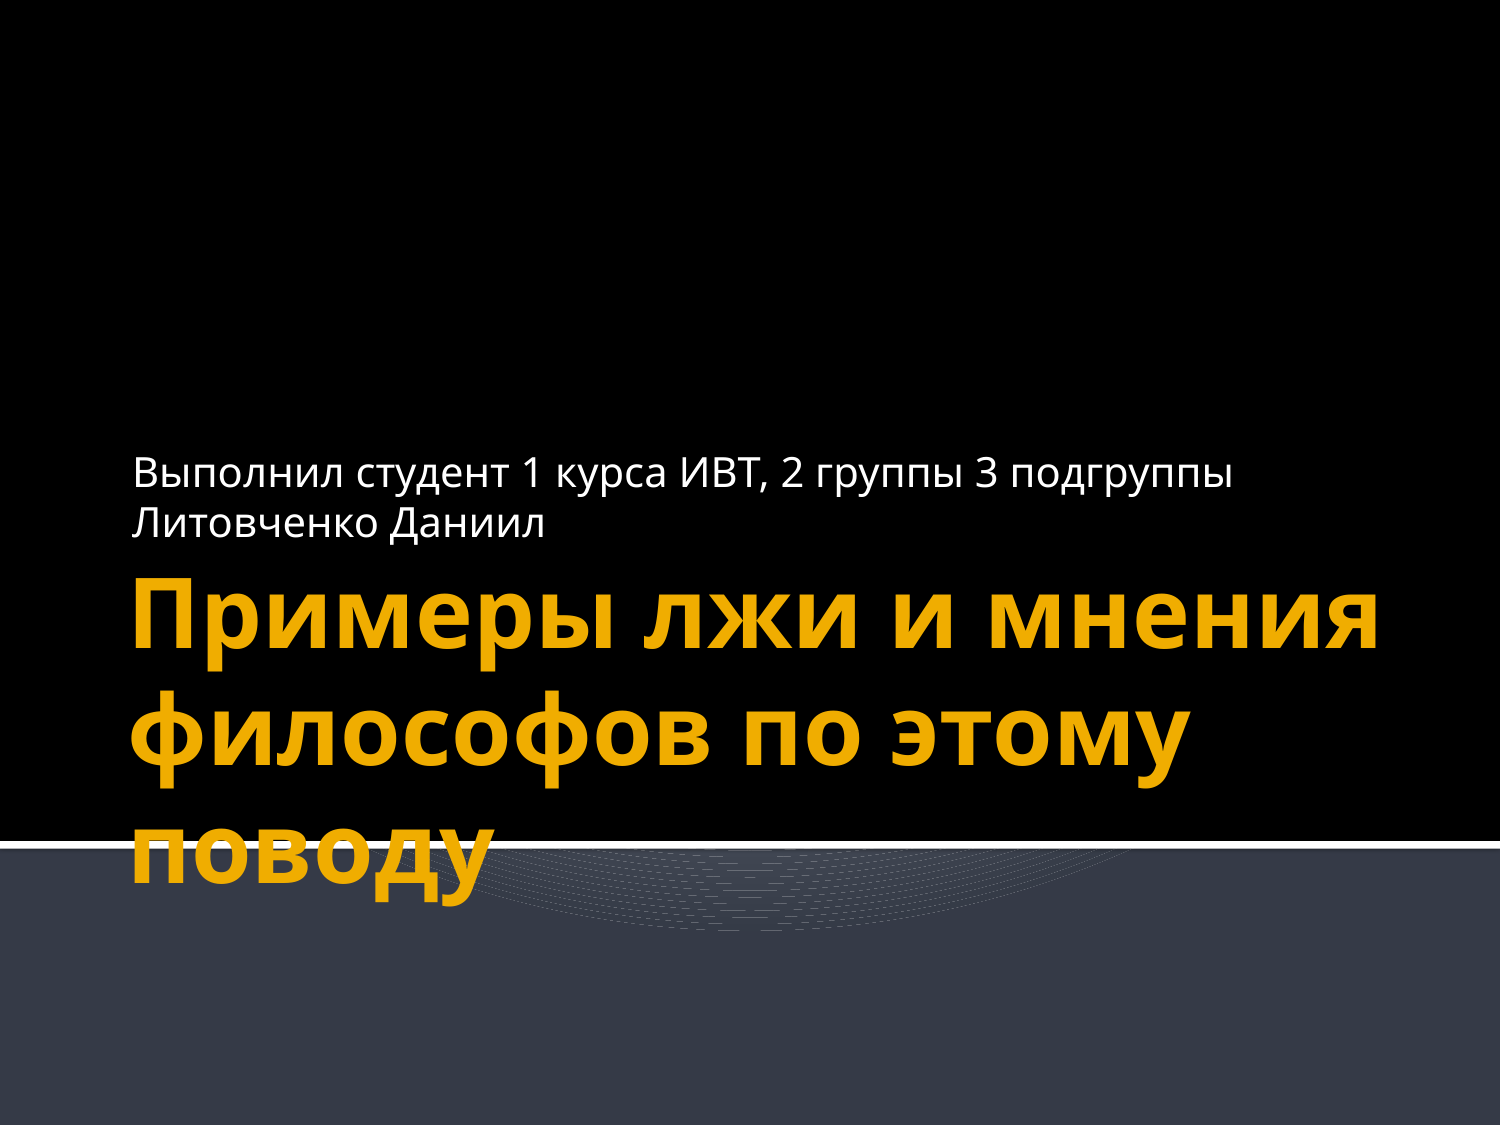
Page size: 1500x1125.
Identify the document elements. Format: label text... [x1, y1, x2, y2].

subtitle Выполнил студент 1 курса ИВТ, 2 группы 3 подгруппы Литовченко Даниил [112, 299, 1438, 546]
title Примеры лжи и мнения философов по этому поводу [112, 550, 1438, 825]
